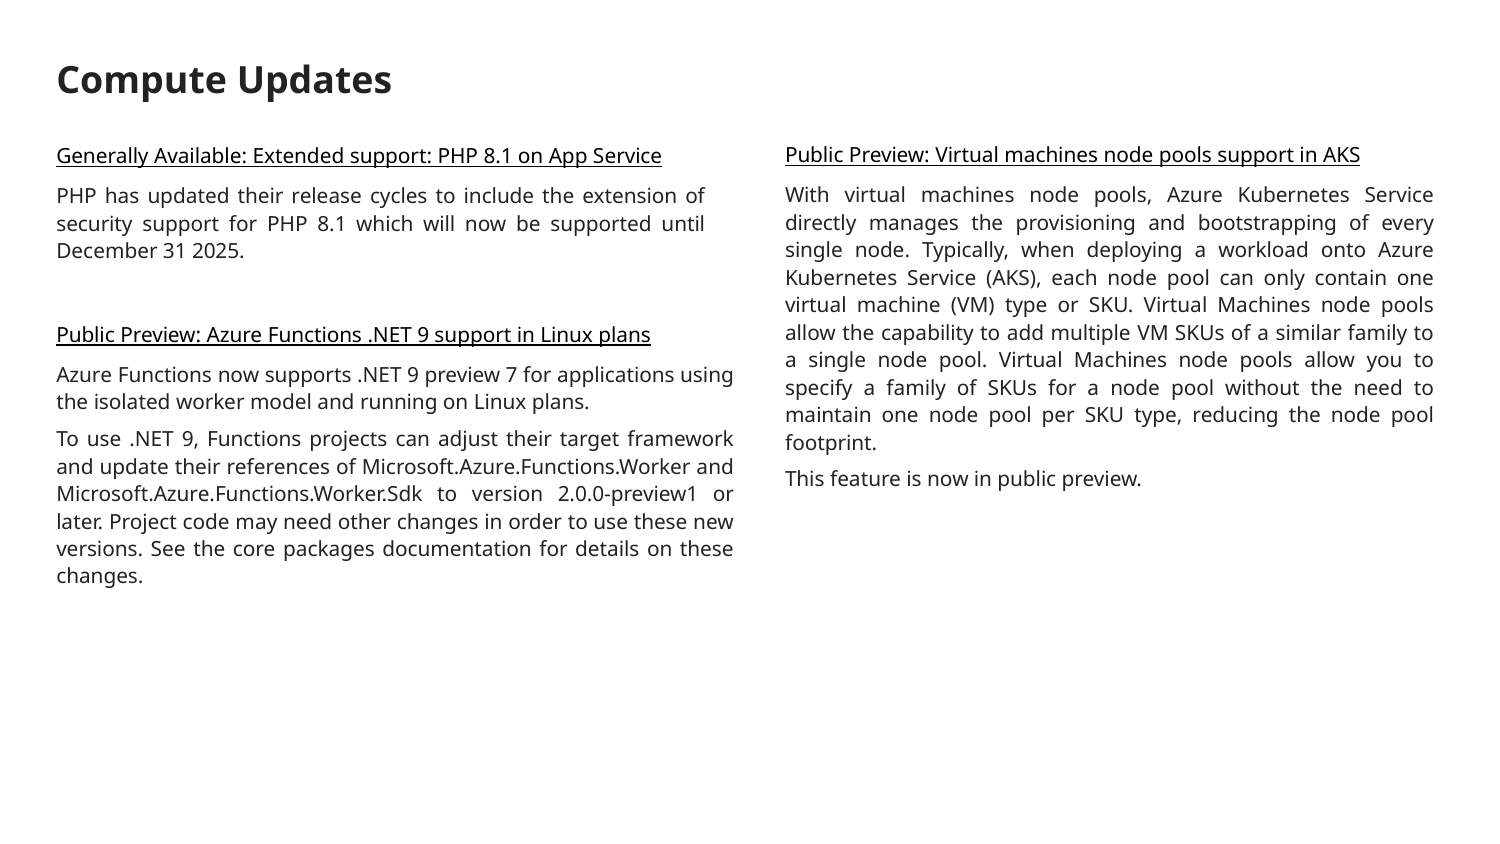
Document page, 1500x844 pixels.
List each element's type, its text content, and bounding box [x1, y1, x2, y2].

title Compute Updates [56, 56, 1444, 113]
list Public Preview: Azure Functions .NET 9 support in Linux plans Azure Functions now supports .NET 9 preview 7 for applications using the isolated worker model and running on Linux plans. To use .NET 9, Functions projects can adjust their target framework and update their references of Microsoft.Azure.Functions.Worker and Microsoft.Azure.Functions.Worker.Sdk to version 2.0.0-preview1 or later. Project code may need other changes in order to use these new versions. See the core packages documentation for details on these changes. [56, 318, 734, 659]
list Generally Available: Extended support: PHP 8.1 on App Service PHP has updated their release cycles to include the extension of security support for PHP 8.1 which will now be supported until December 31 2025. [56, 140, 706, 252]
text_box Public Preview: Virtual machines node pools support in AKS With virtual machines node pools, Azure Kubernetes Service directly manages the provisioning and bootstrapping of every single node. Typically, when deploying a workload onto Azure Kubernetes Service (AKS), each node pool can only contain one virtual machine (VM) type or SKU. Virtual Machines node pools allow the capability to add multiple VM SKUs of a similar family to a single node pool. Virtual Machines node pools allow you to specify a family of SKUs for a node pool without the need to maintain one node pool per SKU type, reducing the node pool footprint. This feature is now in public preview. [785, 139, 1434, 704]
